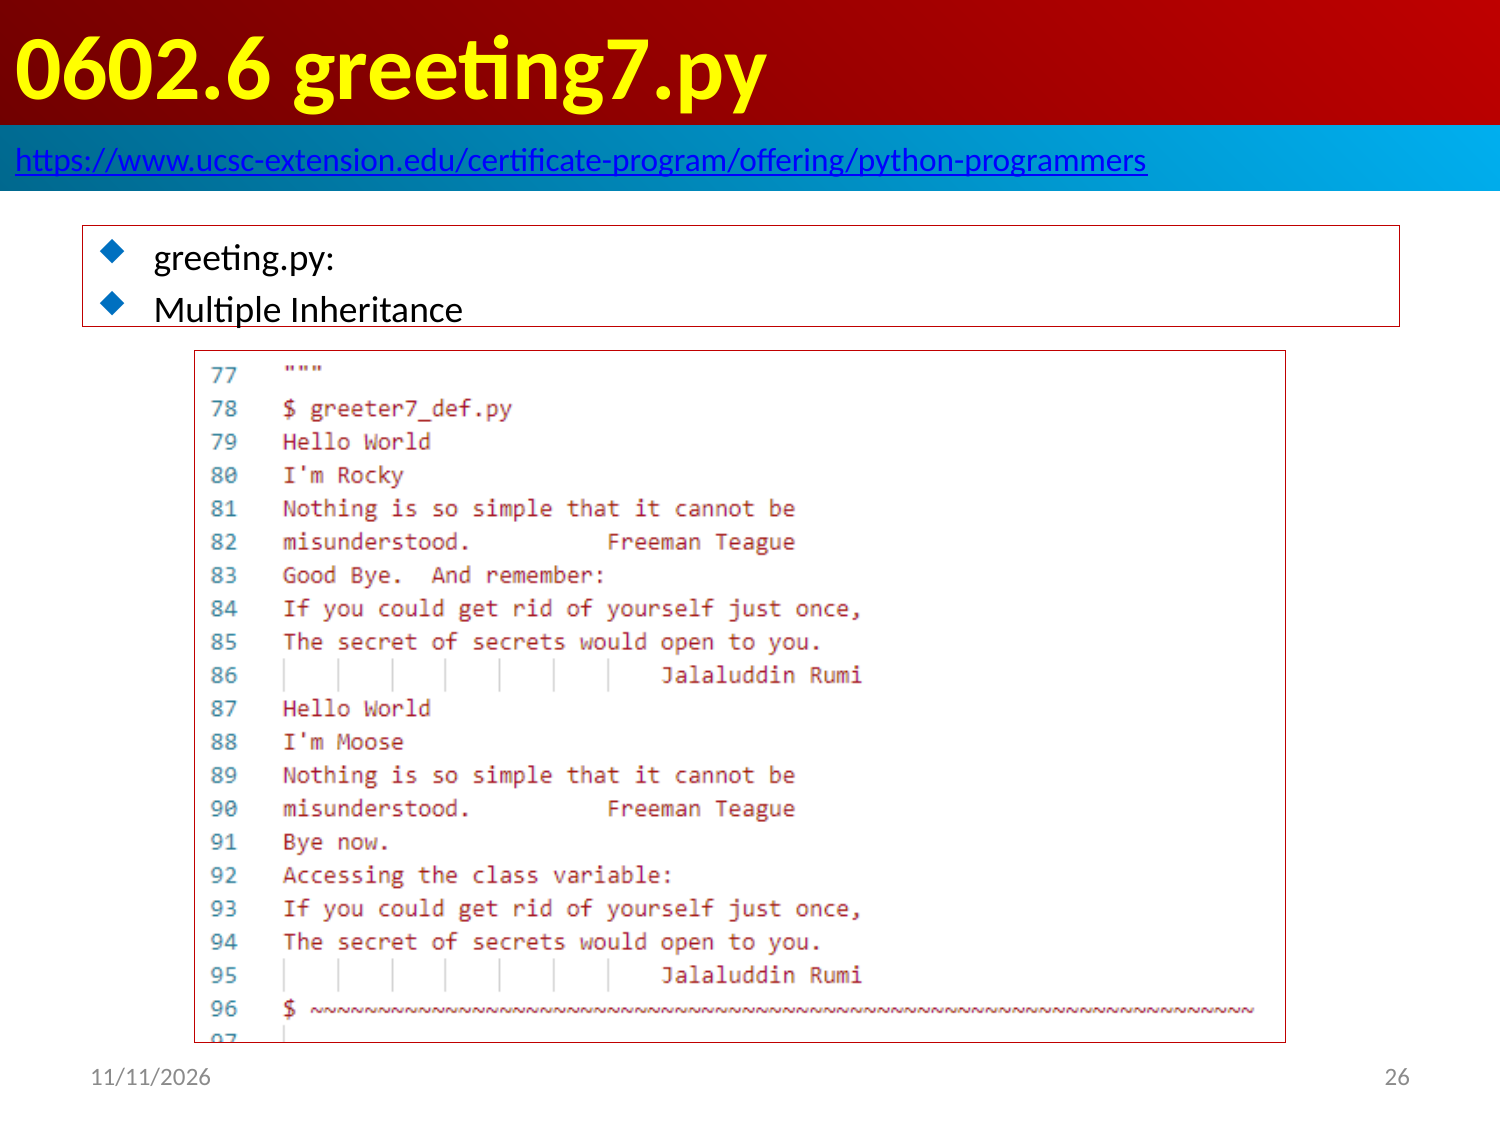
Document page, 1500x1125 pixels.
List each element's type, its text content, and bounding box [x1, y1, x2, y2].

picture [194, 350, 1287, 1043]
text_box https://www.ucsc-extension.edu/certificate-program/offering/python-programmers [0, 125, 1500, 191]
slide_number 26 [1074, 1042, 1425, 1109]
title 0602.6 greeting7.py [0, 0, 1500, 125]
subtitle greeting.py: Multiple Inheritance [82, 225, 1400, 327]
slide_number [75, 1042, 425, 1109]
